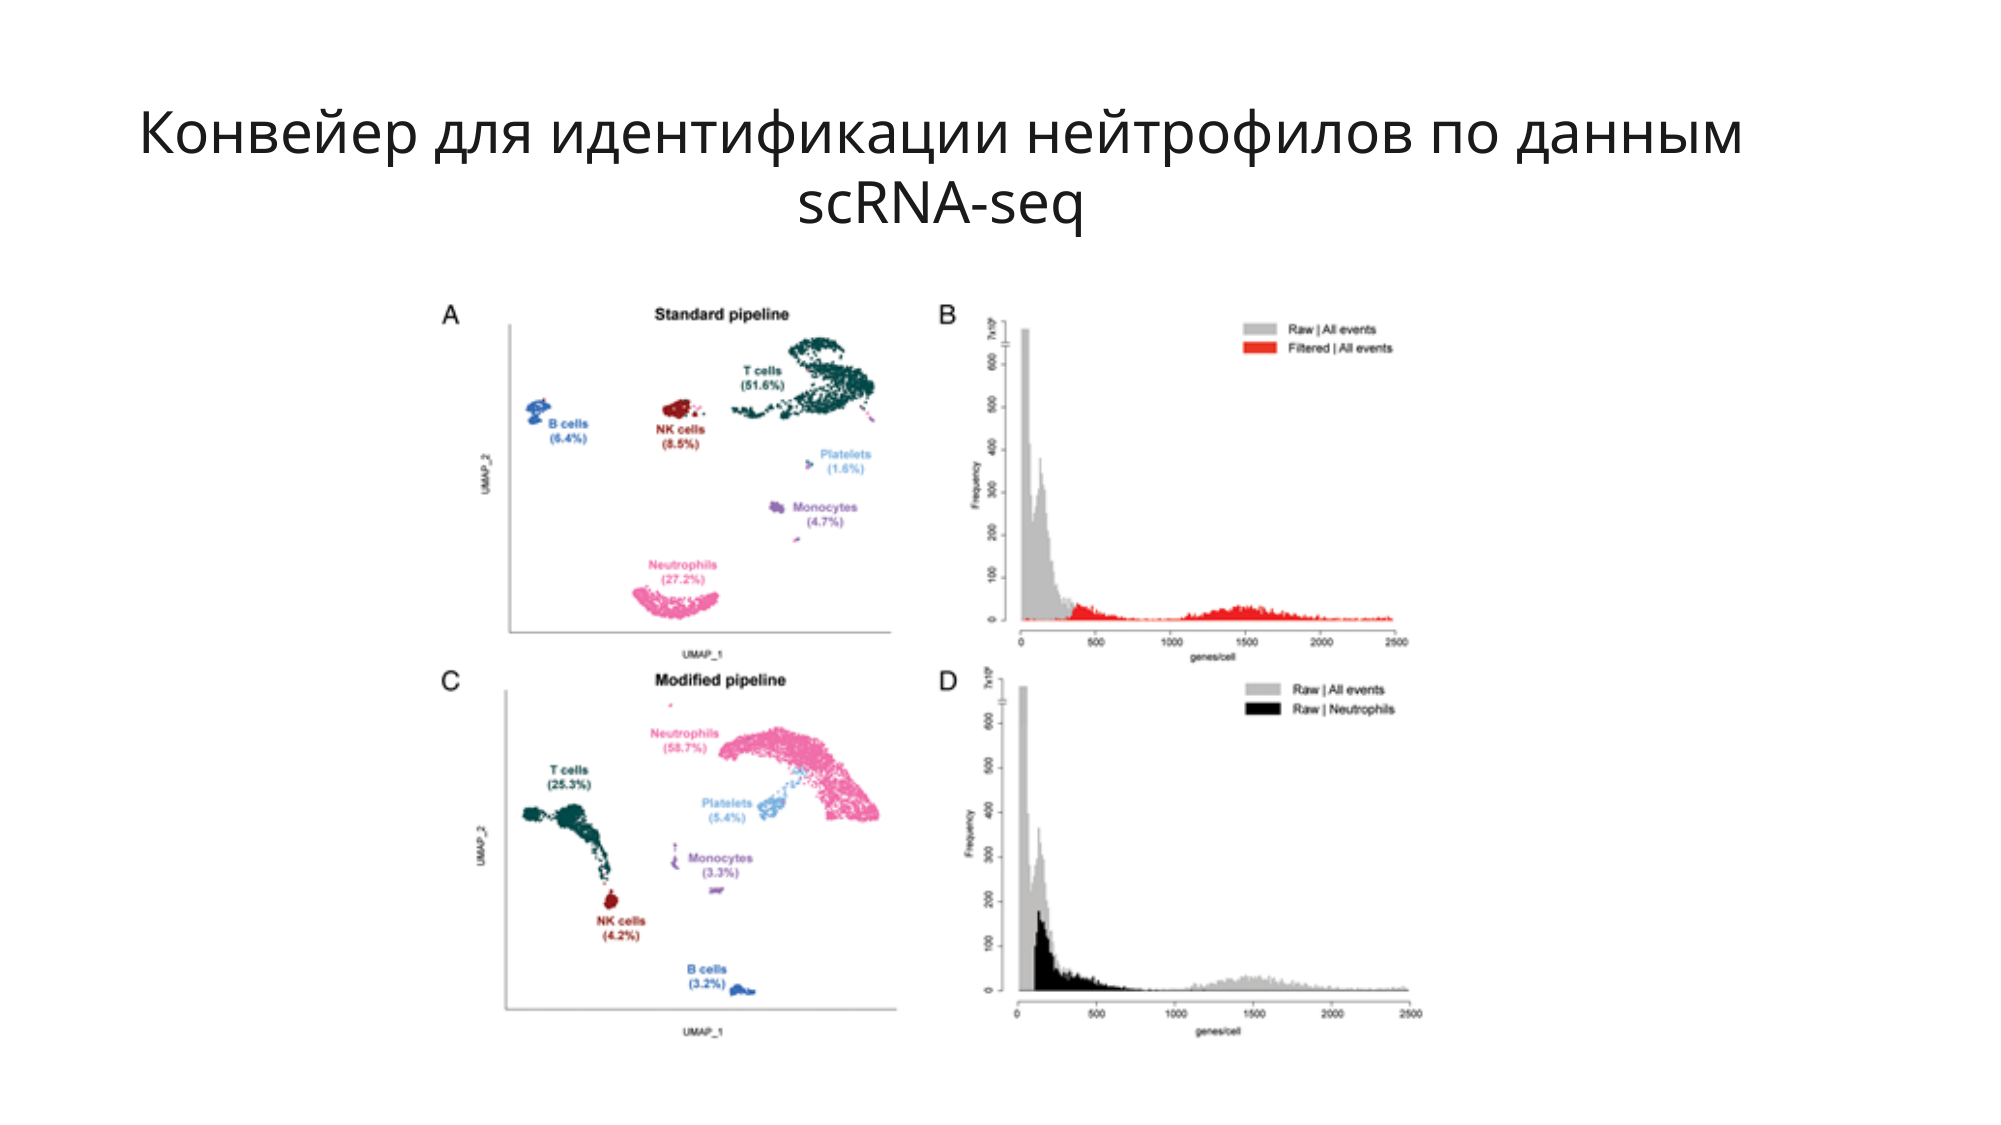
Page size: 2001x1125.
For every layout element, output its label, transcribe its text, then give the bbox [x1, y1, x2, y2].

picture [425, 278, 1506, 1050]
text_box Конвейер для идентификации нейтрофилов по данным scRNA-seq [72, 87, 1812, 243]
